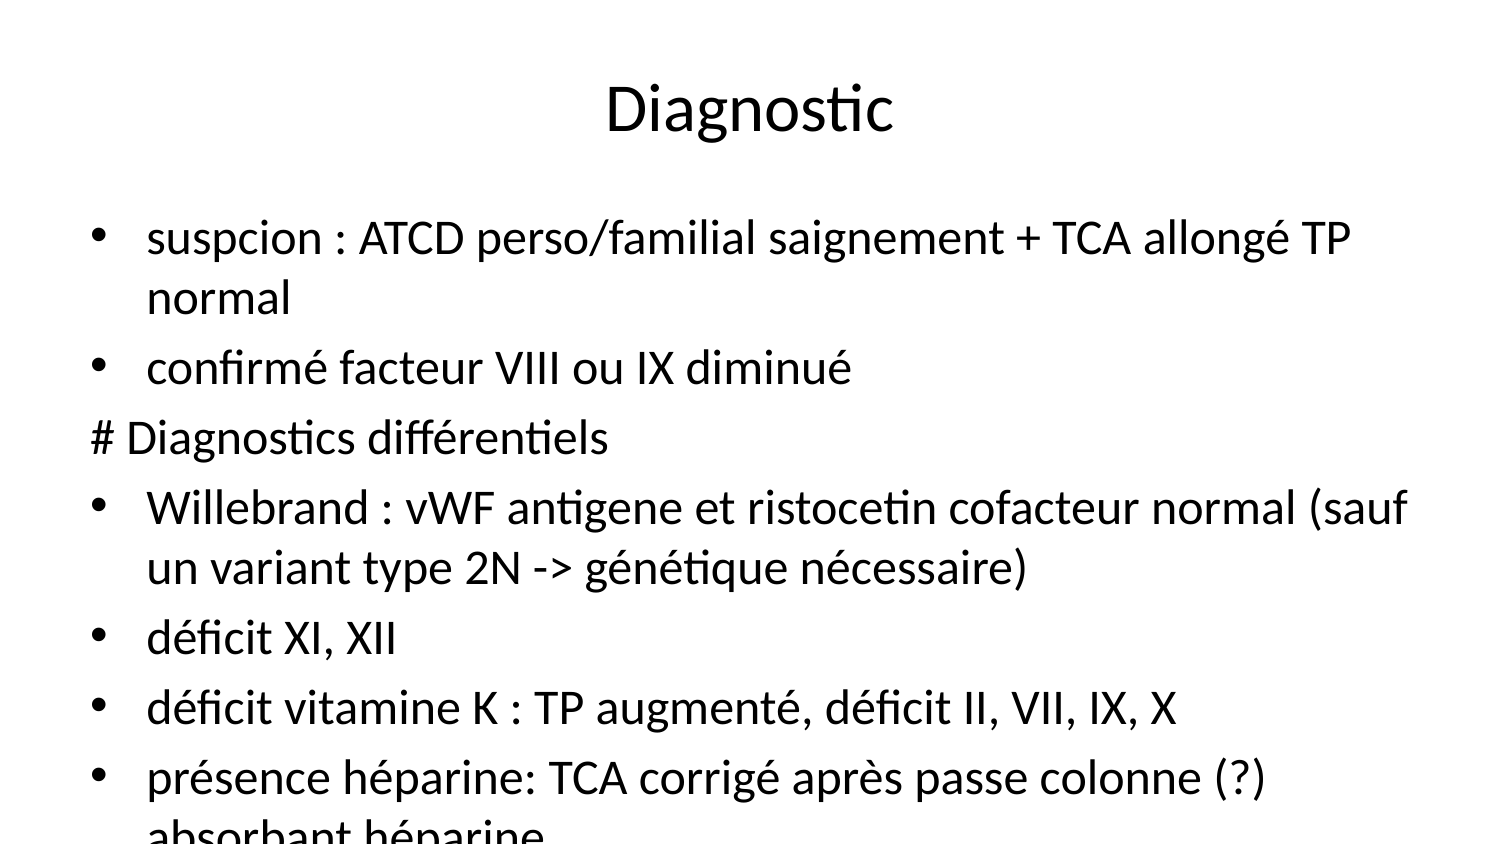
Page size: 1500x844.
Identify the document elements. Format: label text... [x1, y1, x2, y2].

list suspcion : ATCD perso/familial saignement + TCA allongé TP normal confirmé facteur VIII ou IX diminué # Diagnostics différentiels Willebrand : vWF antigene et ristocetin cofacteur normal (sauf un variant type 2N -> génétique nécessaire) déficit XI, XII déficit vitamine K : TP augmenté, déficit II, VII, IX, X présence héparine: TCA corrigé après passe colonne (?) absorbant héparine si ne se corrige pas avec plasma normal : inhibiteur anti VIII ACC [75, 196, 1425, 754]
title Diagnostic [75, 33, 1425, 175]
